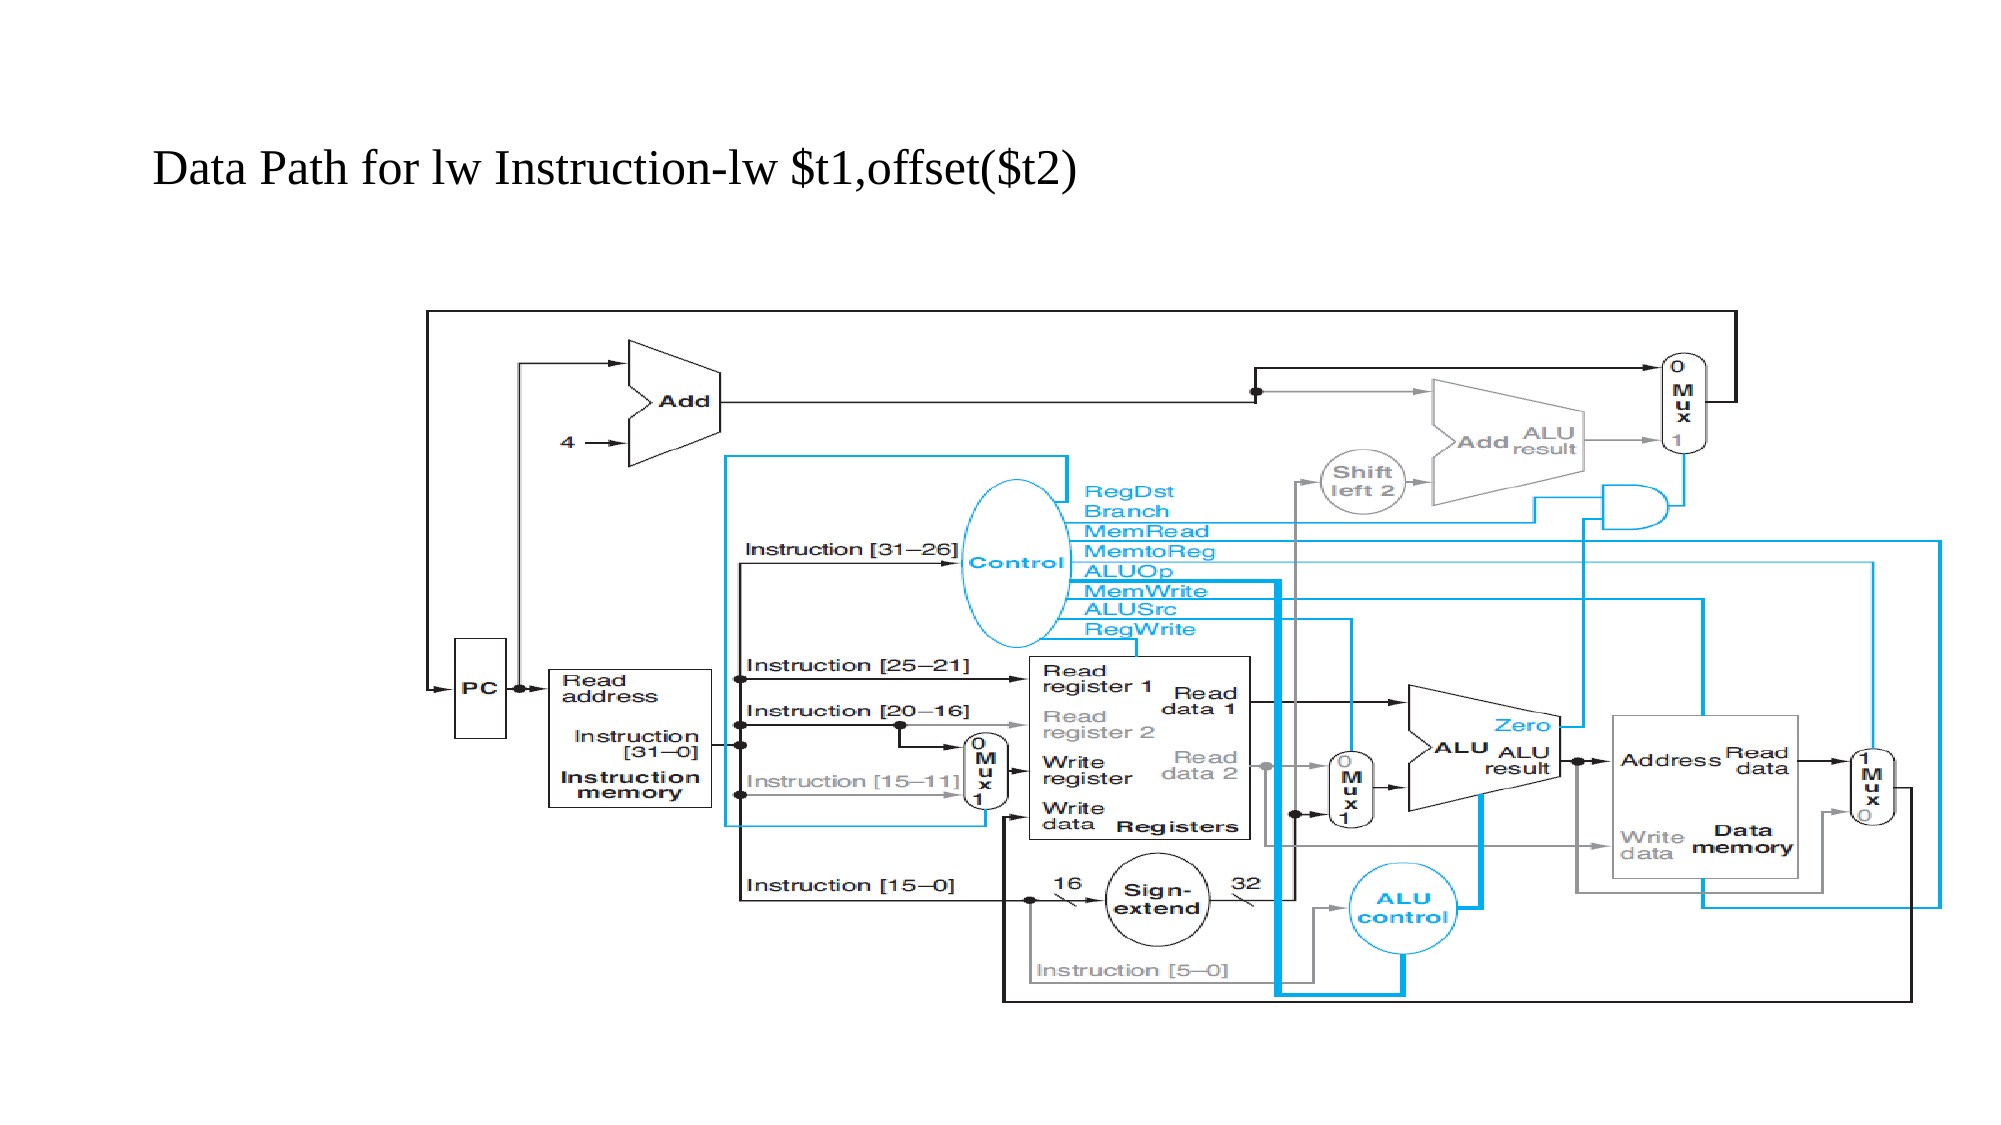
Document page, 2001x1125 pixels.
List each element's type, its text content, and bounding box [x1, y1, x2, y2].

title Data Path for lw Instruction-lw $t1,offset($t2) [137, 59, 1863, 278]
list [162, 299, 2000, 1014]
